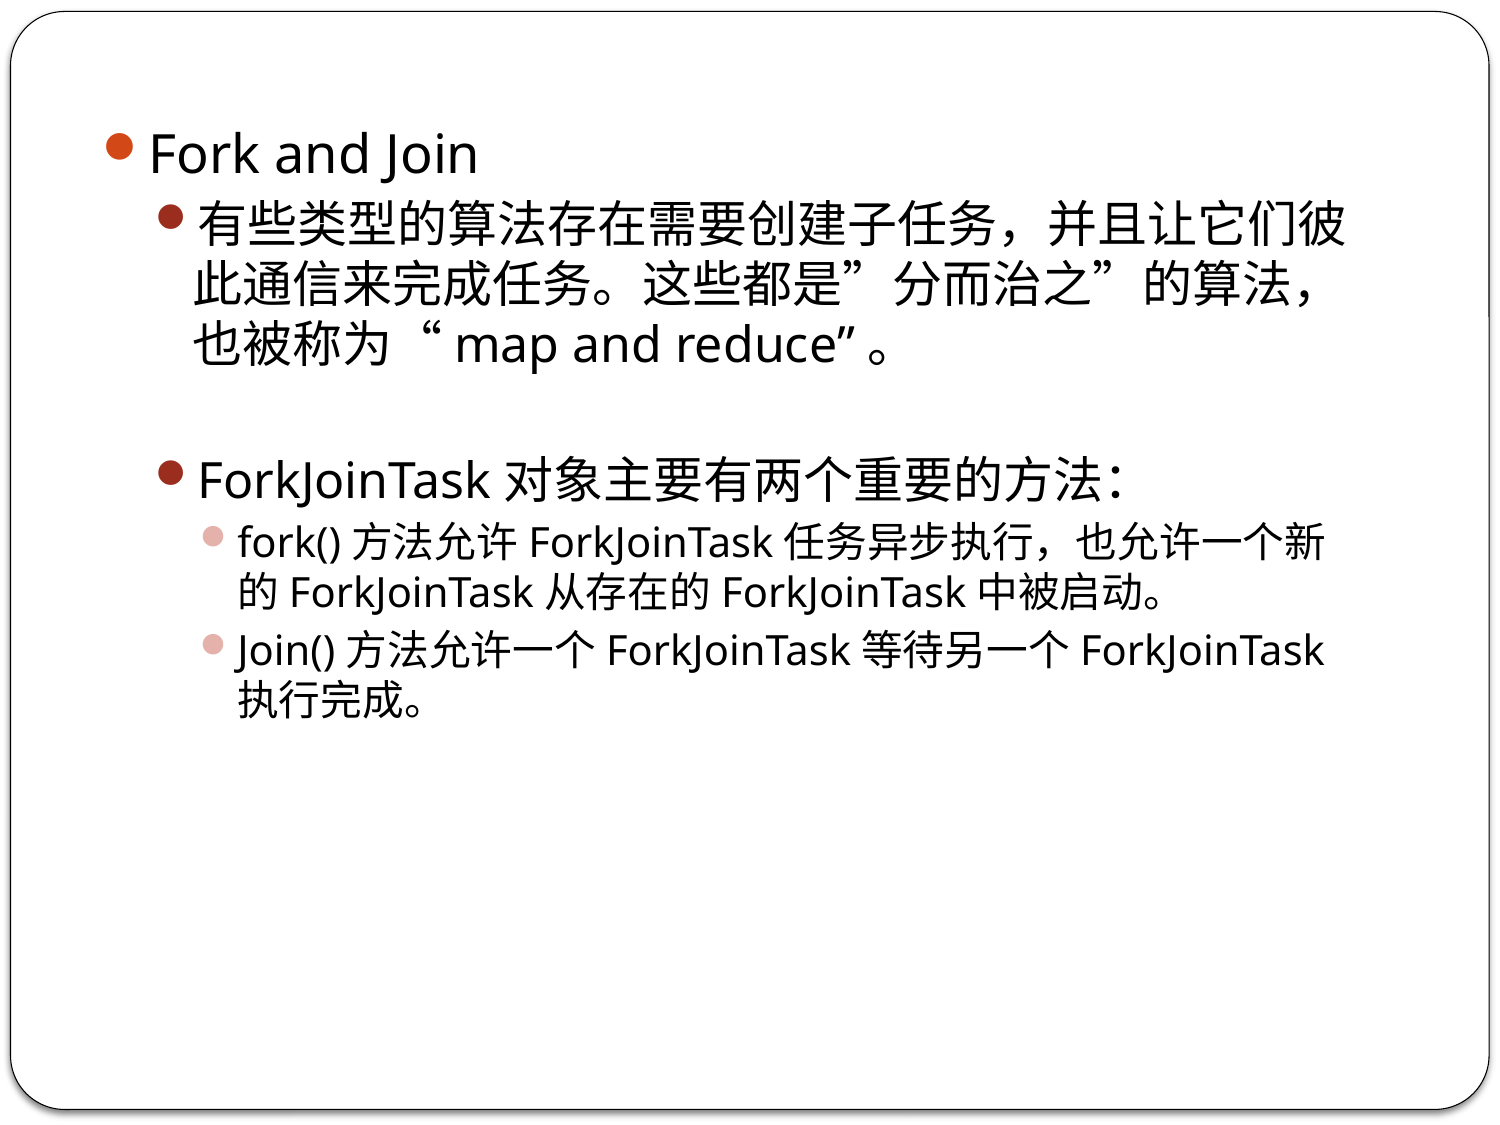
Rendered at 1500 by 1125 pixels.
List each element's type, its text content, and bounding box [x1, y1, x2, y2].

list Fork and Join 有些类型的算法存在需要创建子任务，并且让它们彼此通信来完成任务。这些都是”分而治之”的算法，也被称为“map and reduce”。 ForkJoinTask对象主要有两个重要的方法： fork()方法允许ForkJoinTask任务异步执行，也允许一个新的ForkJoinTask从存在的ForkJoinTask中被启动。 Join()方法允许一个ForkJoinTask等待另一个ForkJoinTask执行完成。 [87, 112, 1363, 863]
